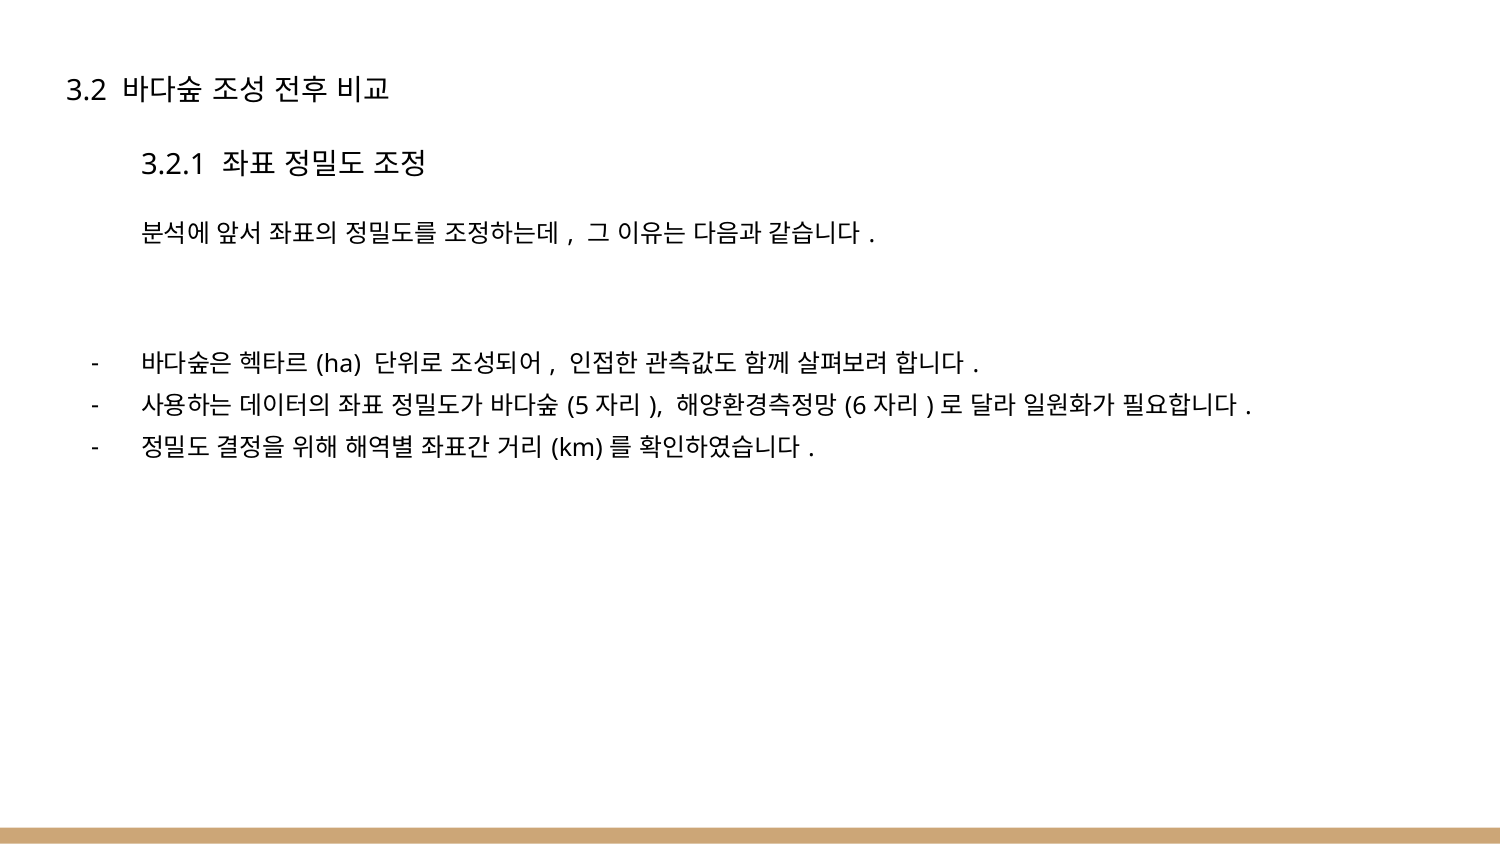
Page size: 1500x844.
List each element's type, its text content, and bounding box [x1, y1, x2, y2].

list 3.2 바다숲 조성 전후 비교 3.2.1 좌표 정밀도 조정 분석에 앞서 좌표의 정밀도를 조정하는데, 그 이유는 다음과 같습니다. 바다숲은 헥타르(ha) 단위로 조성되어, 인접한 관측값도 함께 살펴보려 합니다. 사용하는 데이터의 좌표 정밀도가 바다숲(5자리), 해양환경측정망(6자리)로 달라 일원화가 필요합니다. 정밀도 결정을 위해 해역별 좌표간 거리(km)를 확인하였습니다. [51, 44, 1449, 752]
